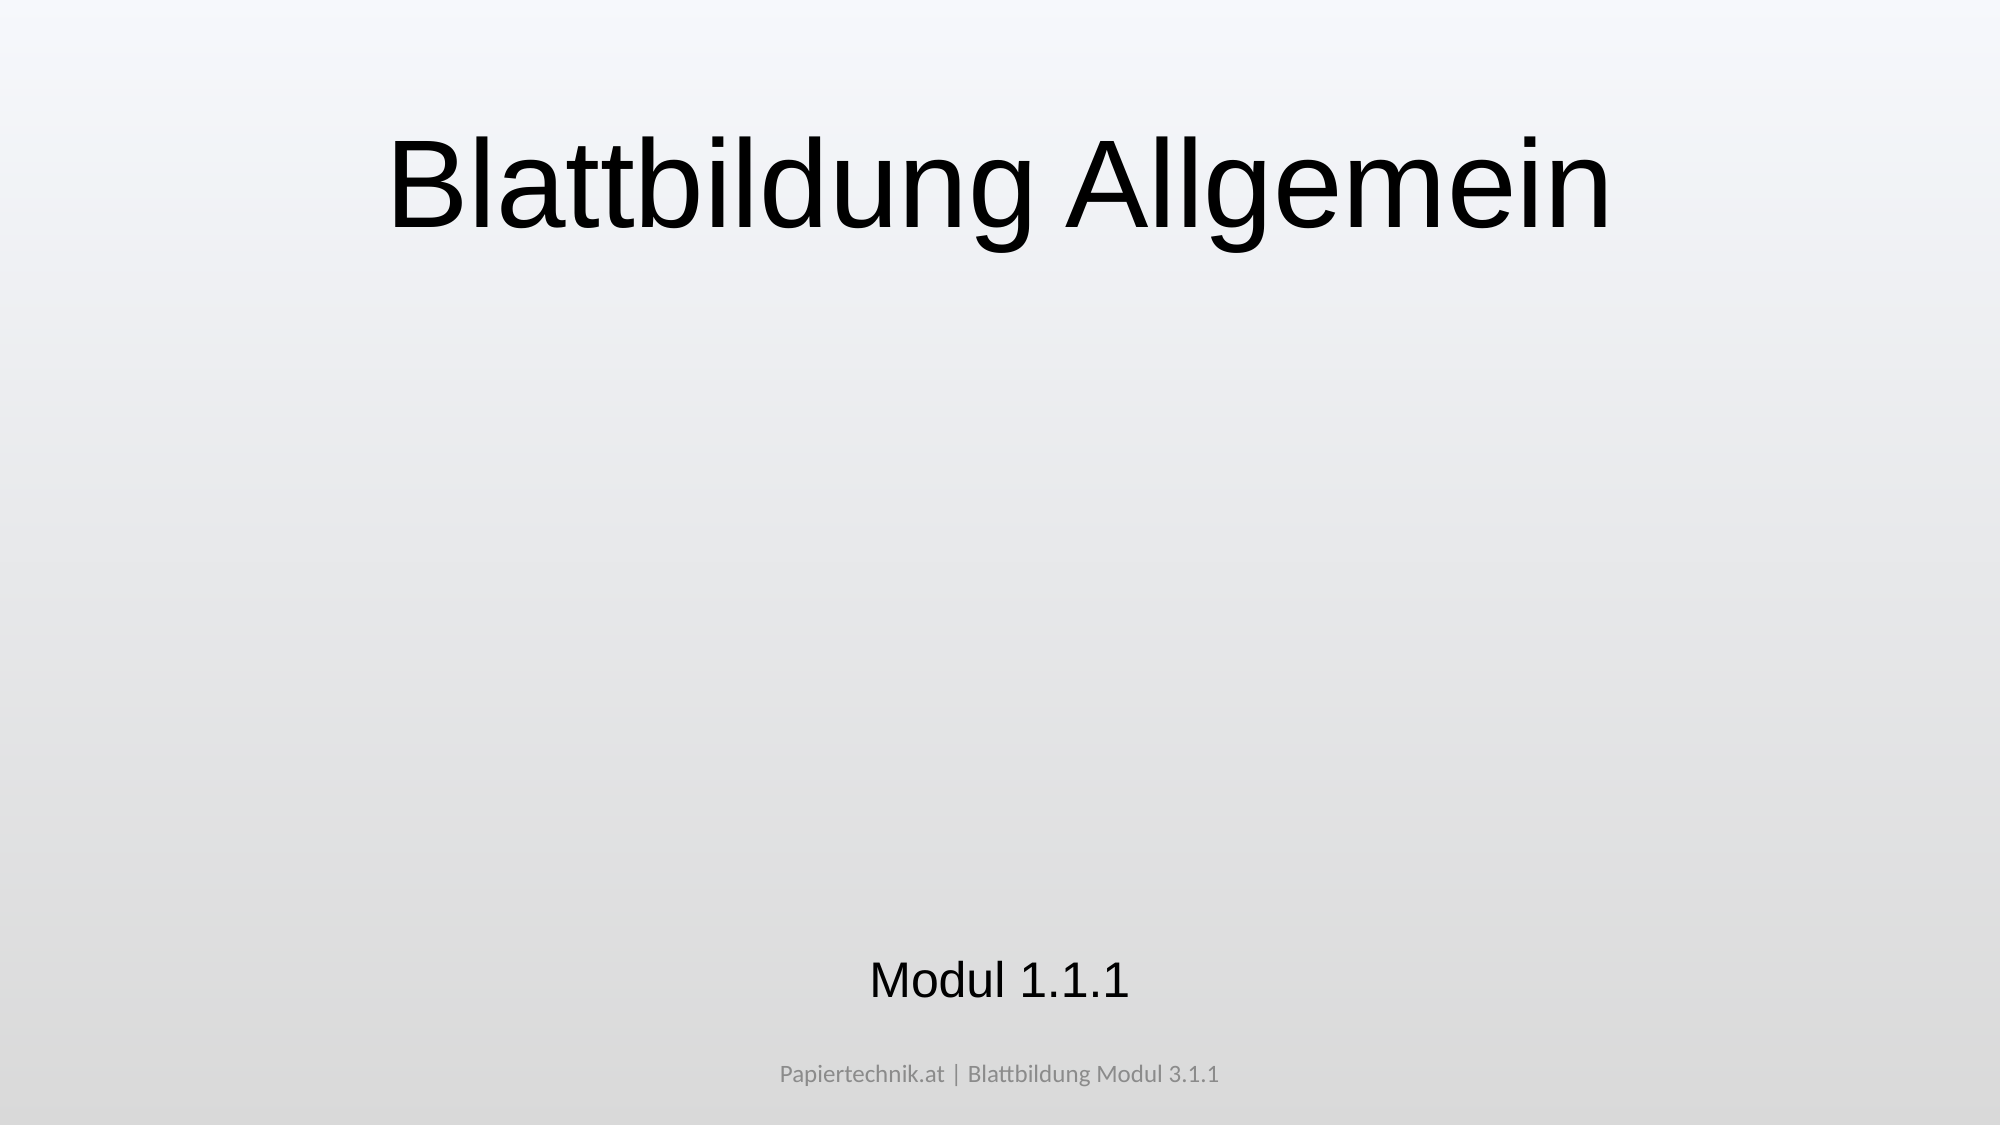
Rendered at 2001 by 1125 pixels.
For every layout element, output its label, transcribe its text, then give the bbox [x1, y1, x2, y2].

title Blattbildung Allgemein [249, 98, 1750, 263]
footer Papiertechnik.at | Blattbildung Modul 3.1.1 [662, 1042, 1338, 1103]
subtitle Modul 1.1.1 [249, 946, 1750, 1054]
